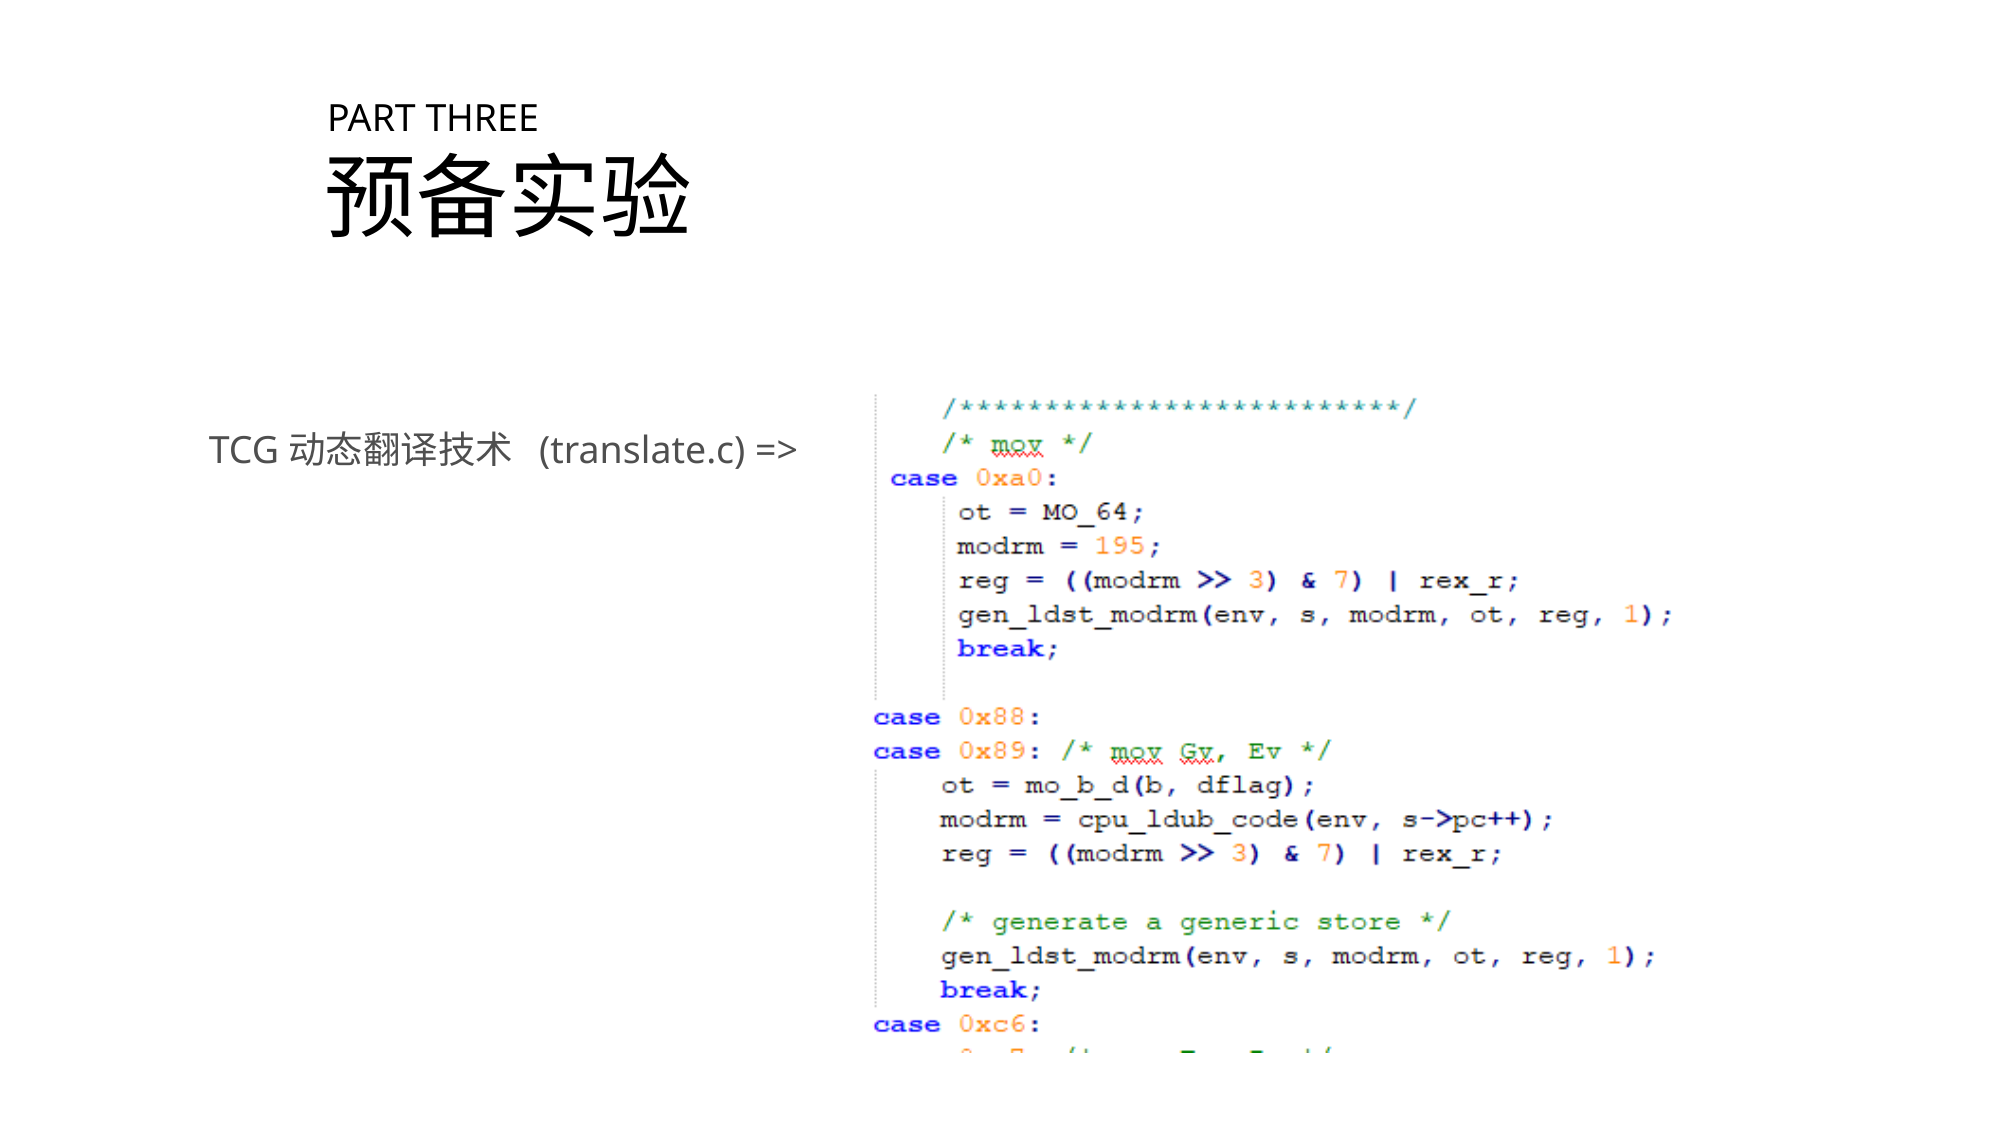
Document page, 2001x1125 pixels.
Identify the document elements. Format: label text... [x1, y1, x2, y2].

text_box TCG动态翻译技术 (translate.c) => [194, 418, 823, 478]
text_box PART THREE 预备实验 [292, 86, 707, 257]
picture [841, 393, 1745, 1053]
